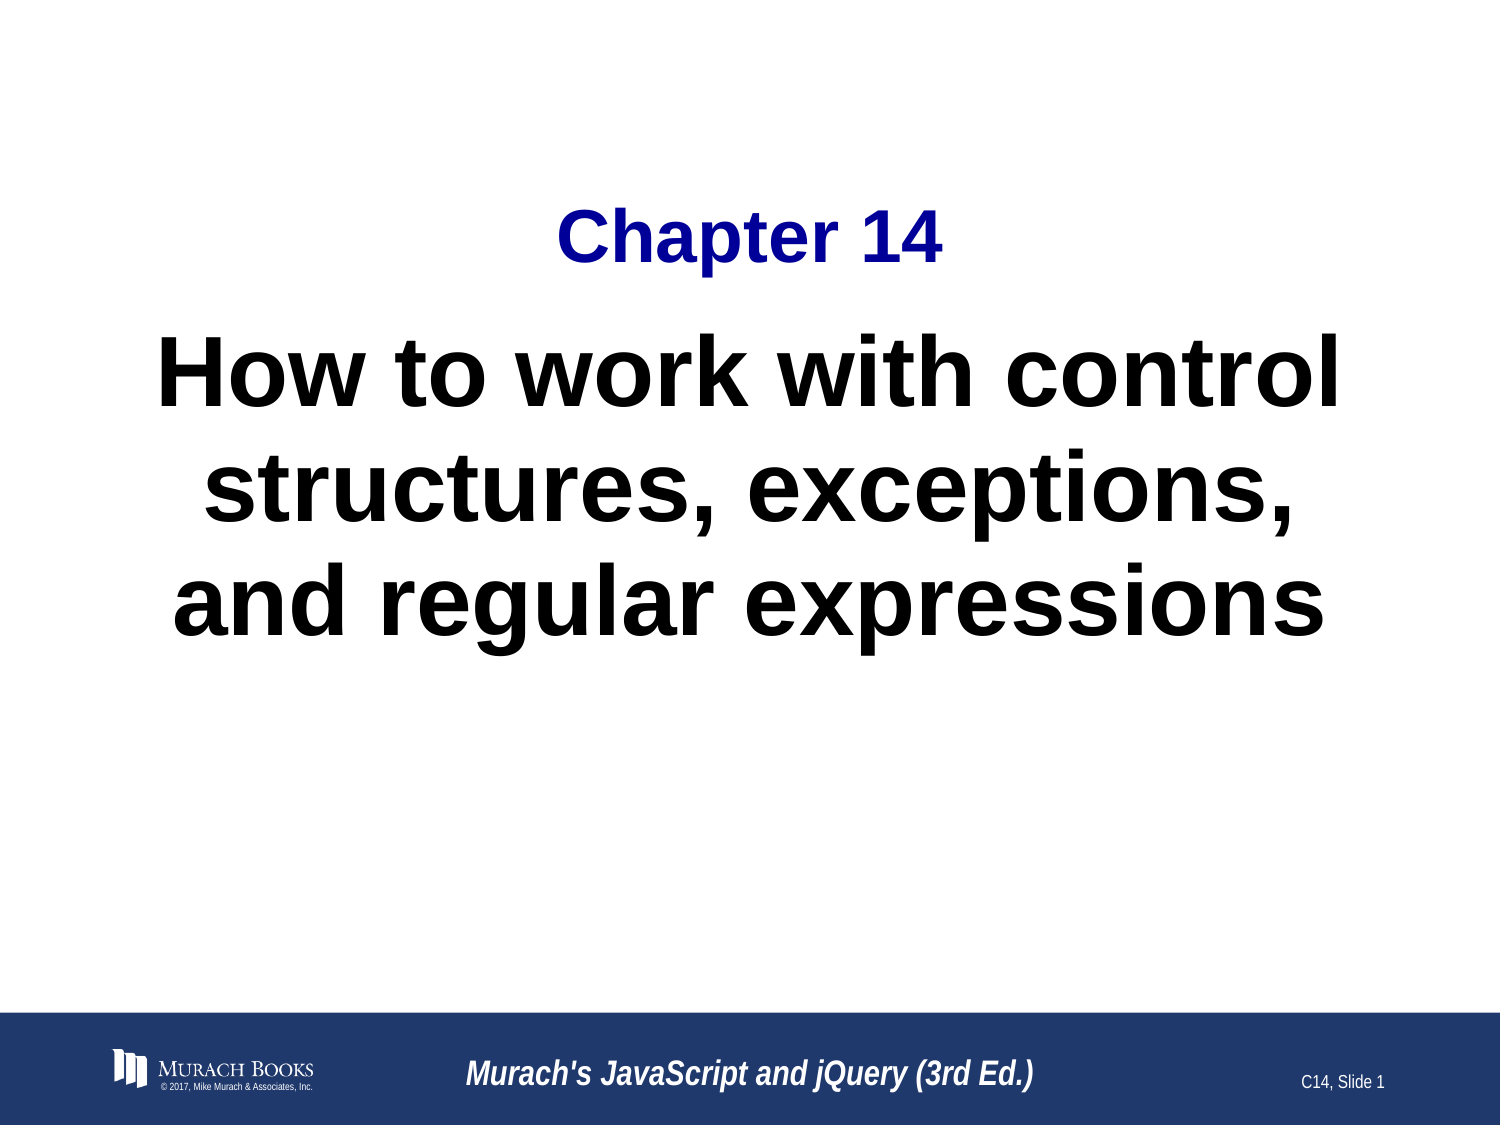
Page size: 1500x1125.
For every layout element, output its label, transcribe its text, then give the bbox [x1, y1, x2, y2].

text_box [149, 262, 1350, 670]
slide_number Murach's JavaScript and jQuery (3rd Ed.) [463, 1025, 1050, 1100]
title Chapter 14 [112, 187, 1388, 279]
slide_number C14, Slide 1 [1087, 1025, 1400, 1100]
footer © 2017, Mike Murach & Associates, Inc. [12, 1025, 463, 1100]
